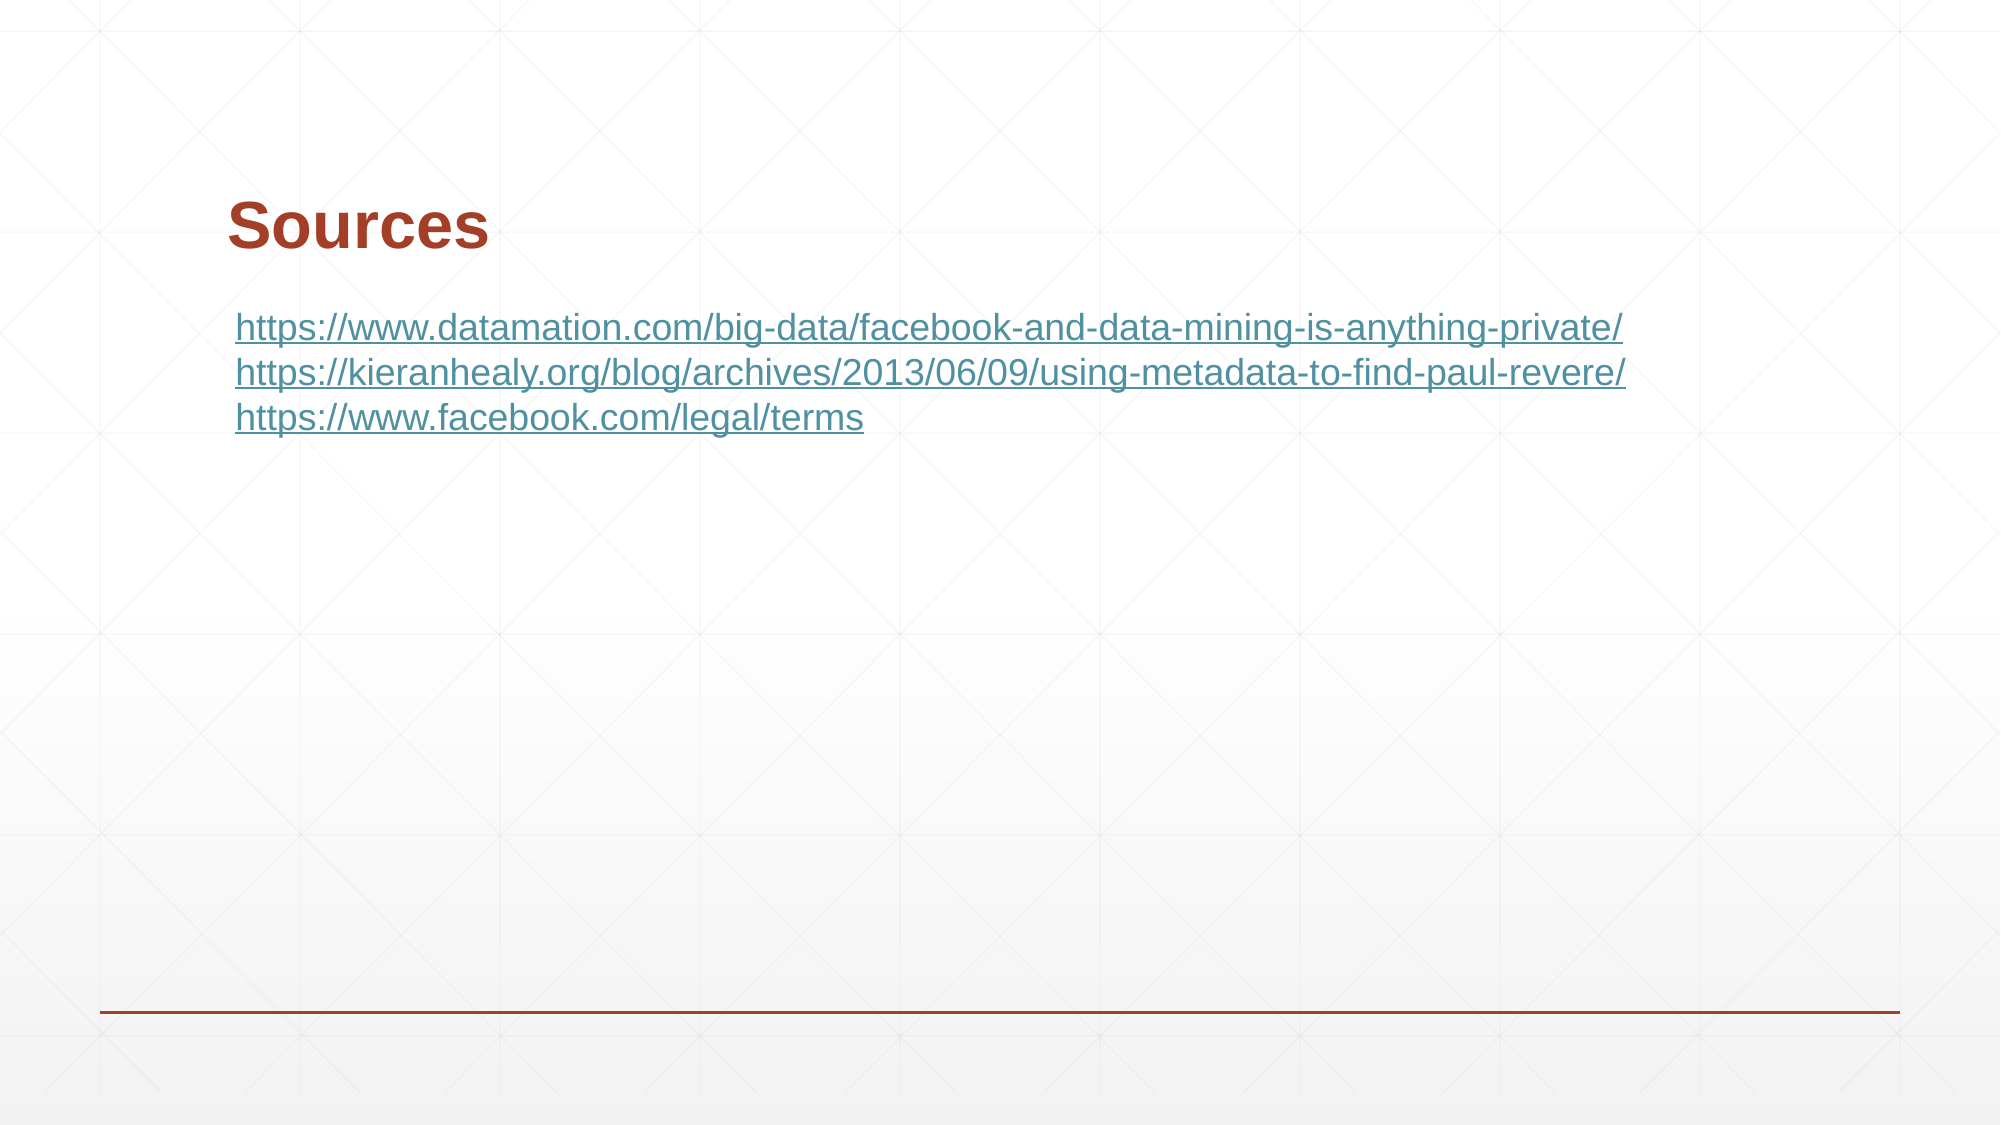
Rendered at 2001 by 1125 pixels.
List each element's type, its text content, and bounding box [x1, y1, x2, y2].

title Sources [212, 82, 1788, 271]
text_box https://www.datamation.com/big-data/facebook-and-data-mining-is-anything-private/ https://kieranhealy.org/blog/archives/2013/06/09/using-metadata-to-find-paul-revere/ https://www.facebook.com/legal/terms [220, 295, 1641, 535]
